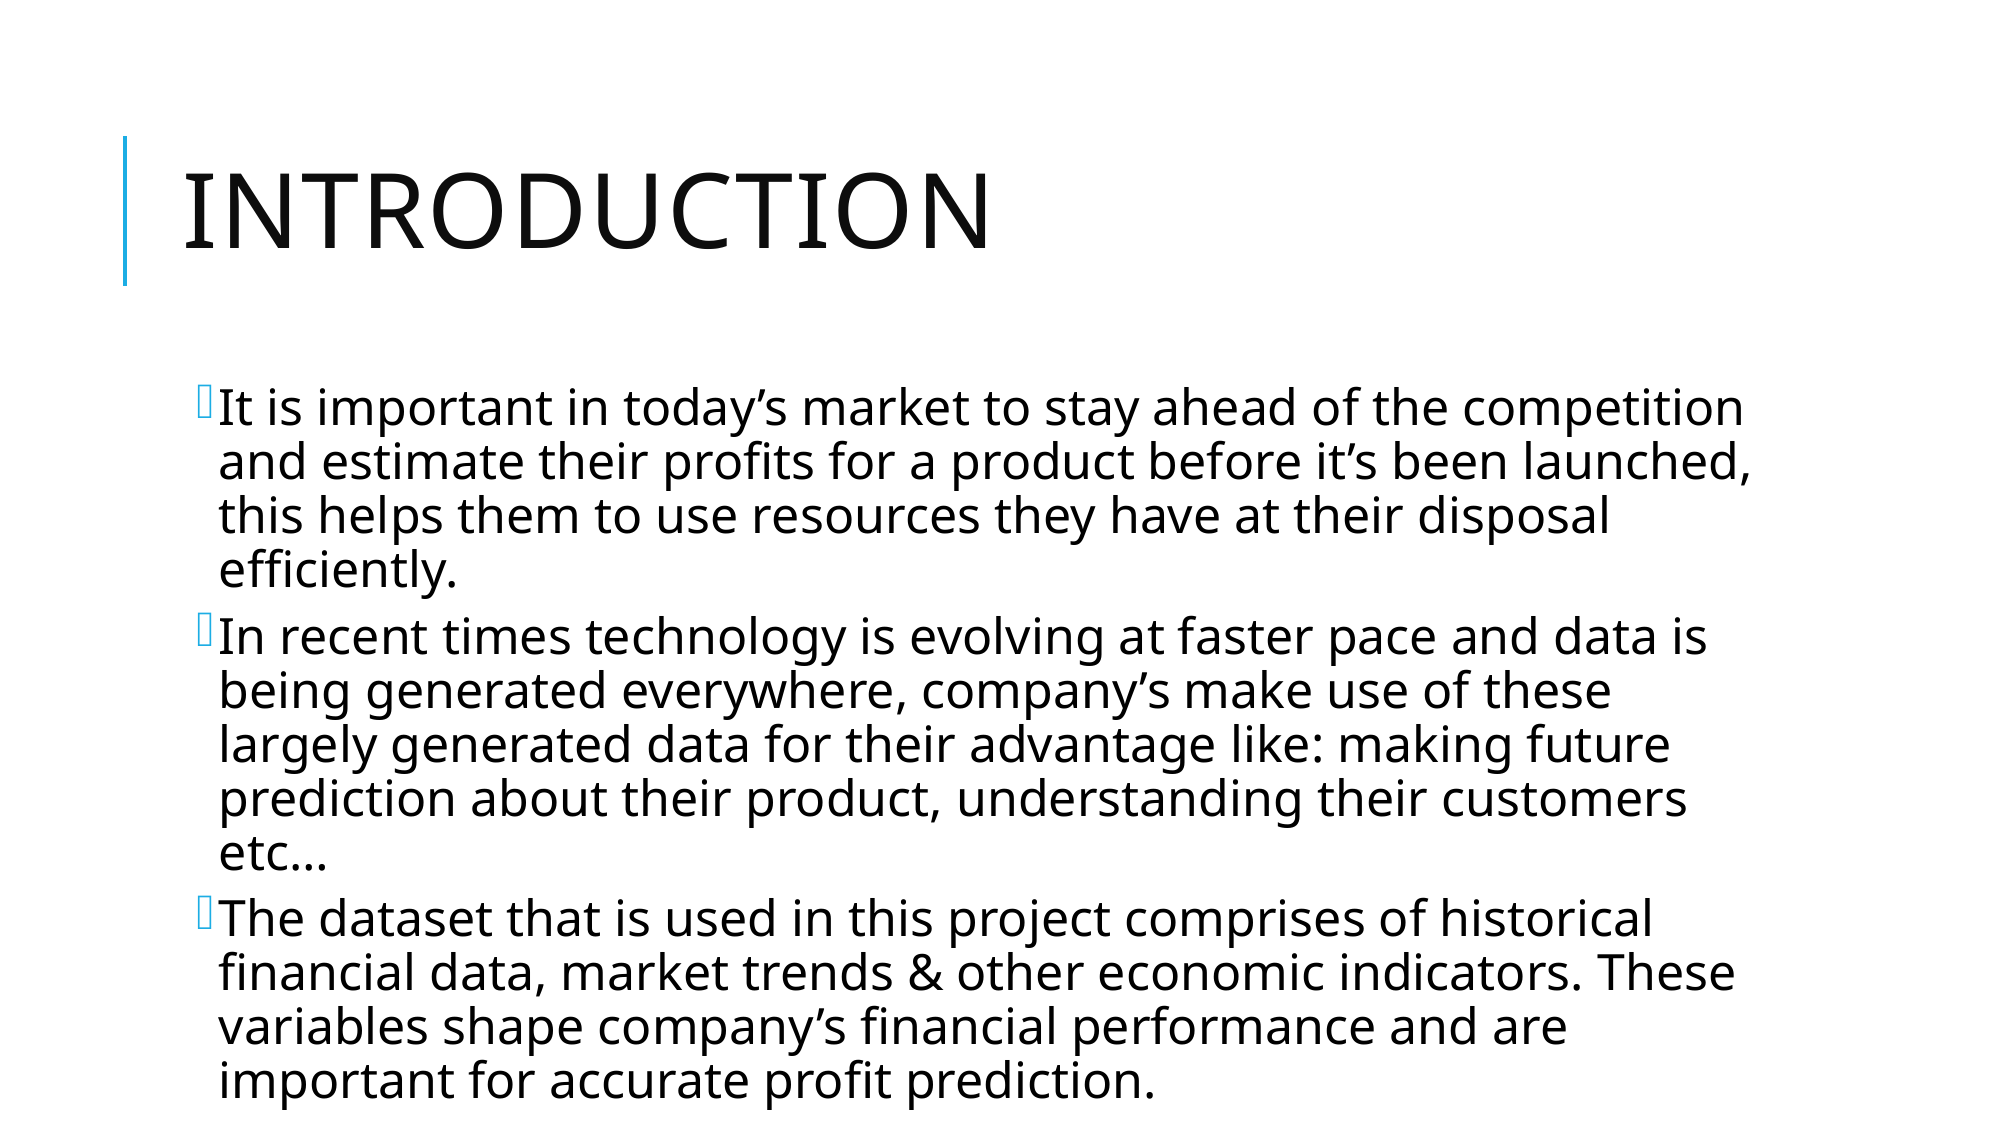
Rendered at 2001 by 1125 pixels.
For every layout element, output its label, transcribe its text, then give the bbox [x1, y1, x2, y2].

list It is important in today’s market to stay ahead of the competition and estimate their profits for a product before it’s been launched, this helps them to use resources they have at their disposal efficiently. In recent times technology is evolving at faster pace and data is being generated everywhere, company’s make use of these largely generated data for their advantage like: making future prediction about their product, understanding their customers etc… The dataset that is used in this project comprises of historical financial data, market trends & other economic indicators. These variables shape company’s financial performance and are important for accurate profit prediction. [168, 375, 1763, 1035]
title introduction [168, 96, 1763, 342]
